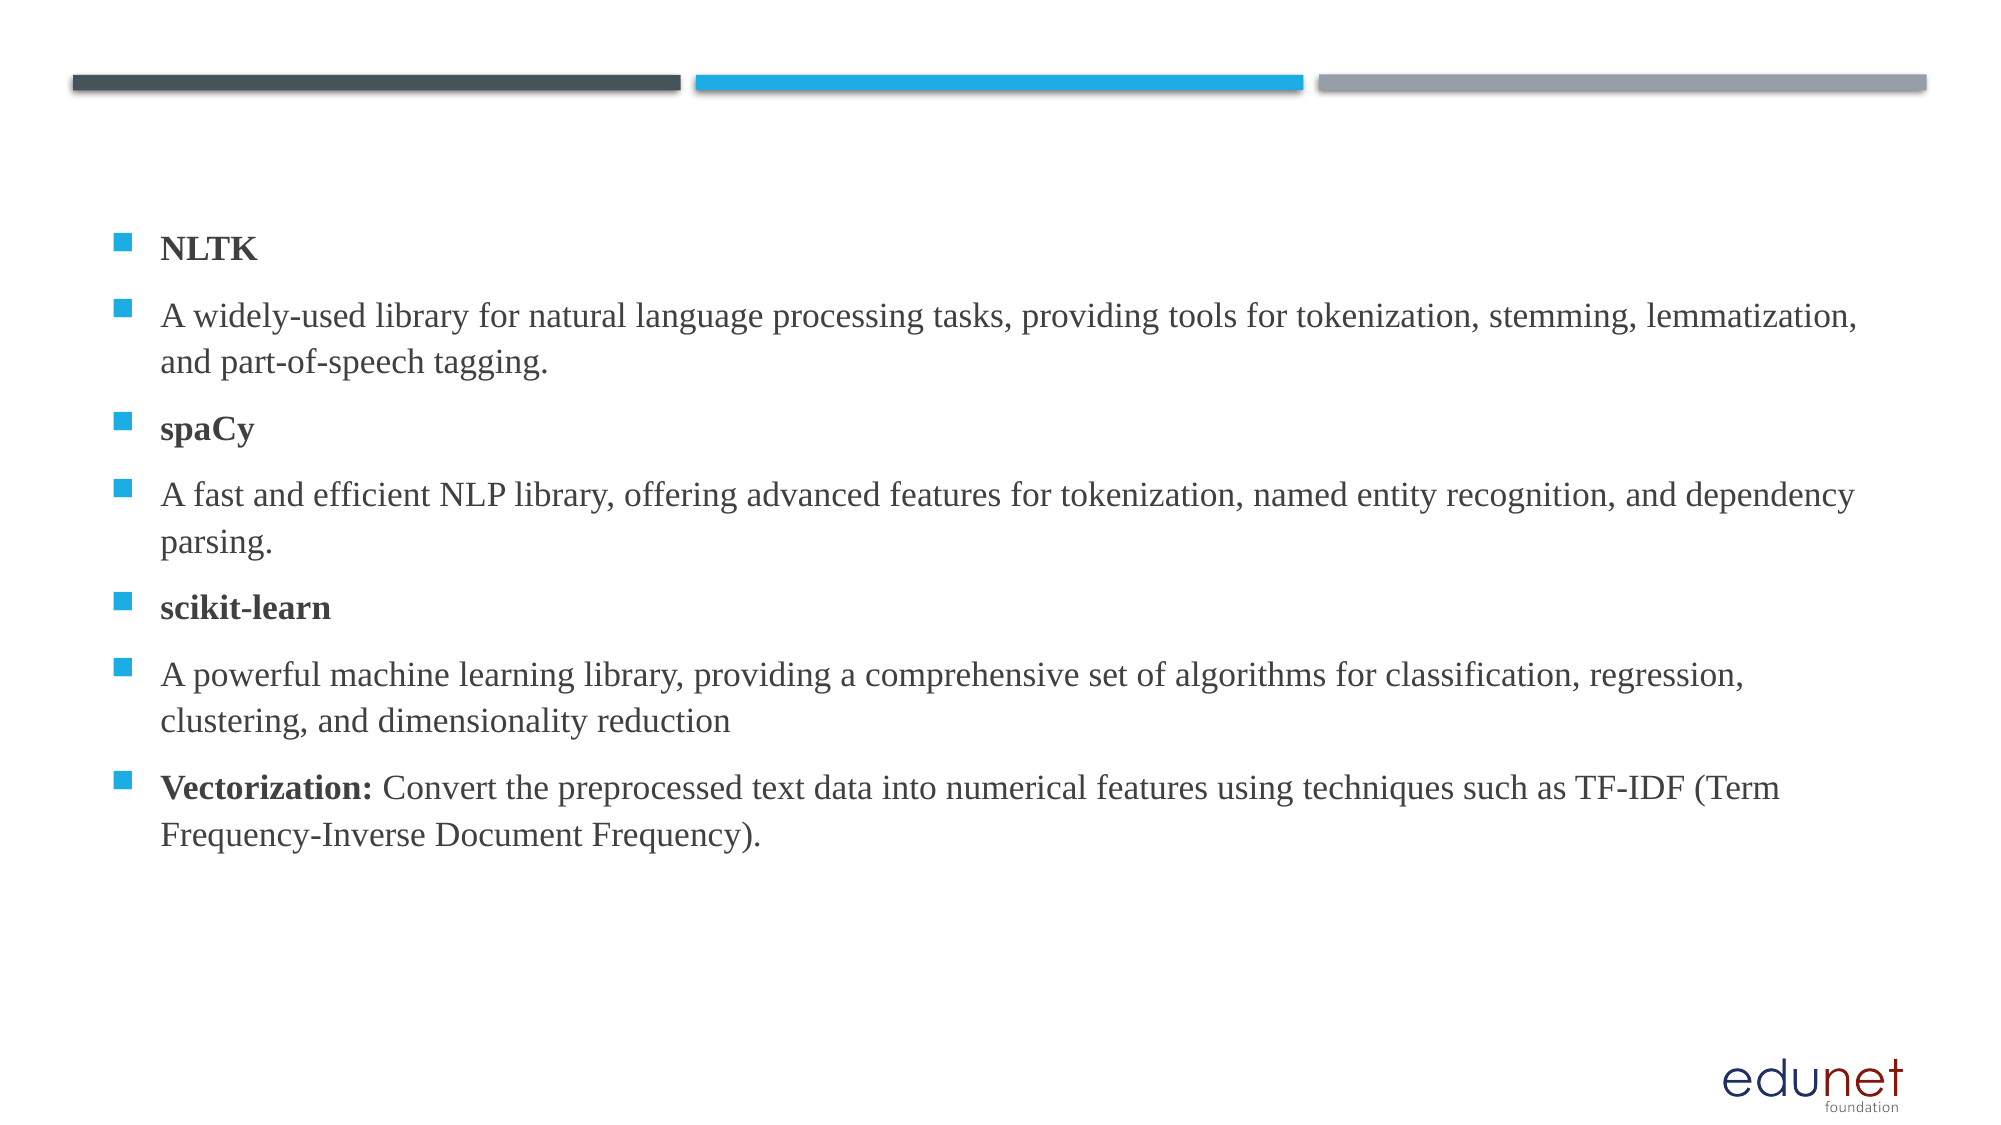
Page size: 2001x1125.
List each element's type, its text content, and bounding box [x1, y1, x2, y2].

list NLTK A widely-used library for natural language processing tasks, providing tools for tokenization, stemming, lemmatization, and part-of-speech tagging. spaCy A fast and efficient NLP library, offering advanced features for tokenization, named entity recognition, and dependency parsing. scikit-learn A powerful machine learning library, providing a comprehensive set of algorithms for classification, regression, clustering, and dimensionality reduction Vectorization: Convert the preprocessed text data into numerical features using techniques such as TF-IDF (Term Frequency-Inverse Document Frequency). [95, 213, 1905, 981]
picture [1719, 1056, 1905, 1116]
